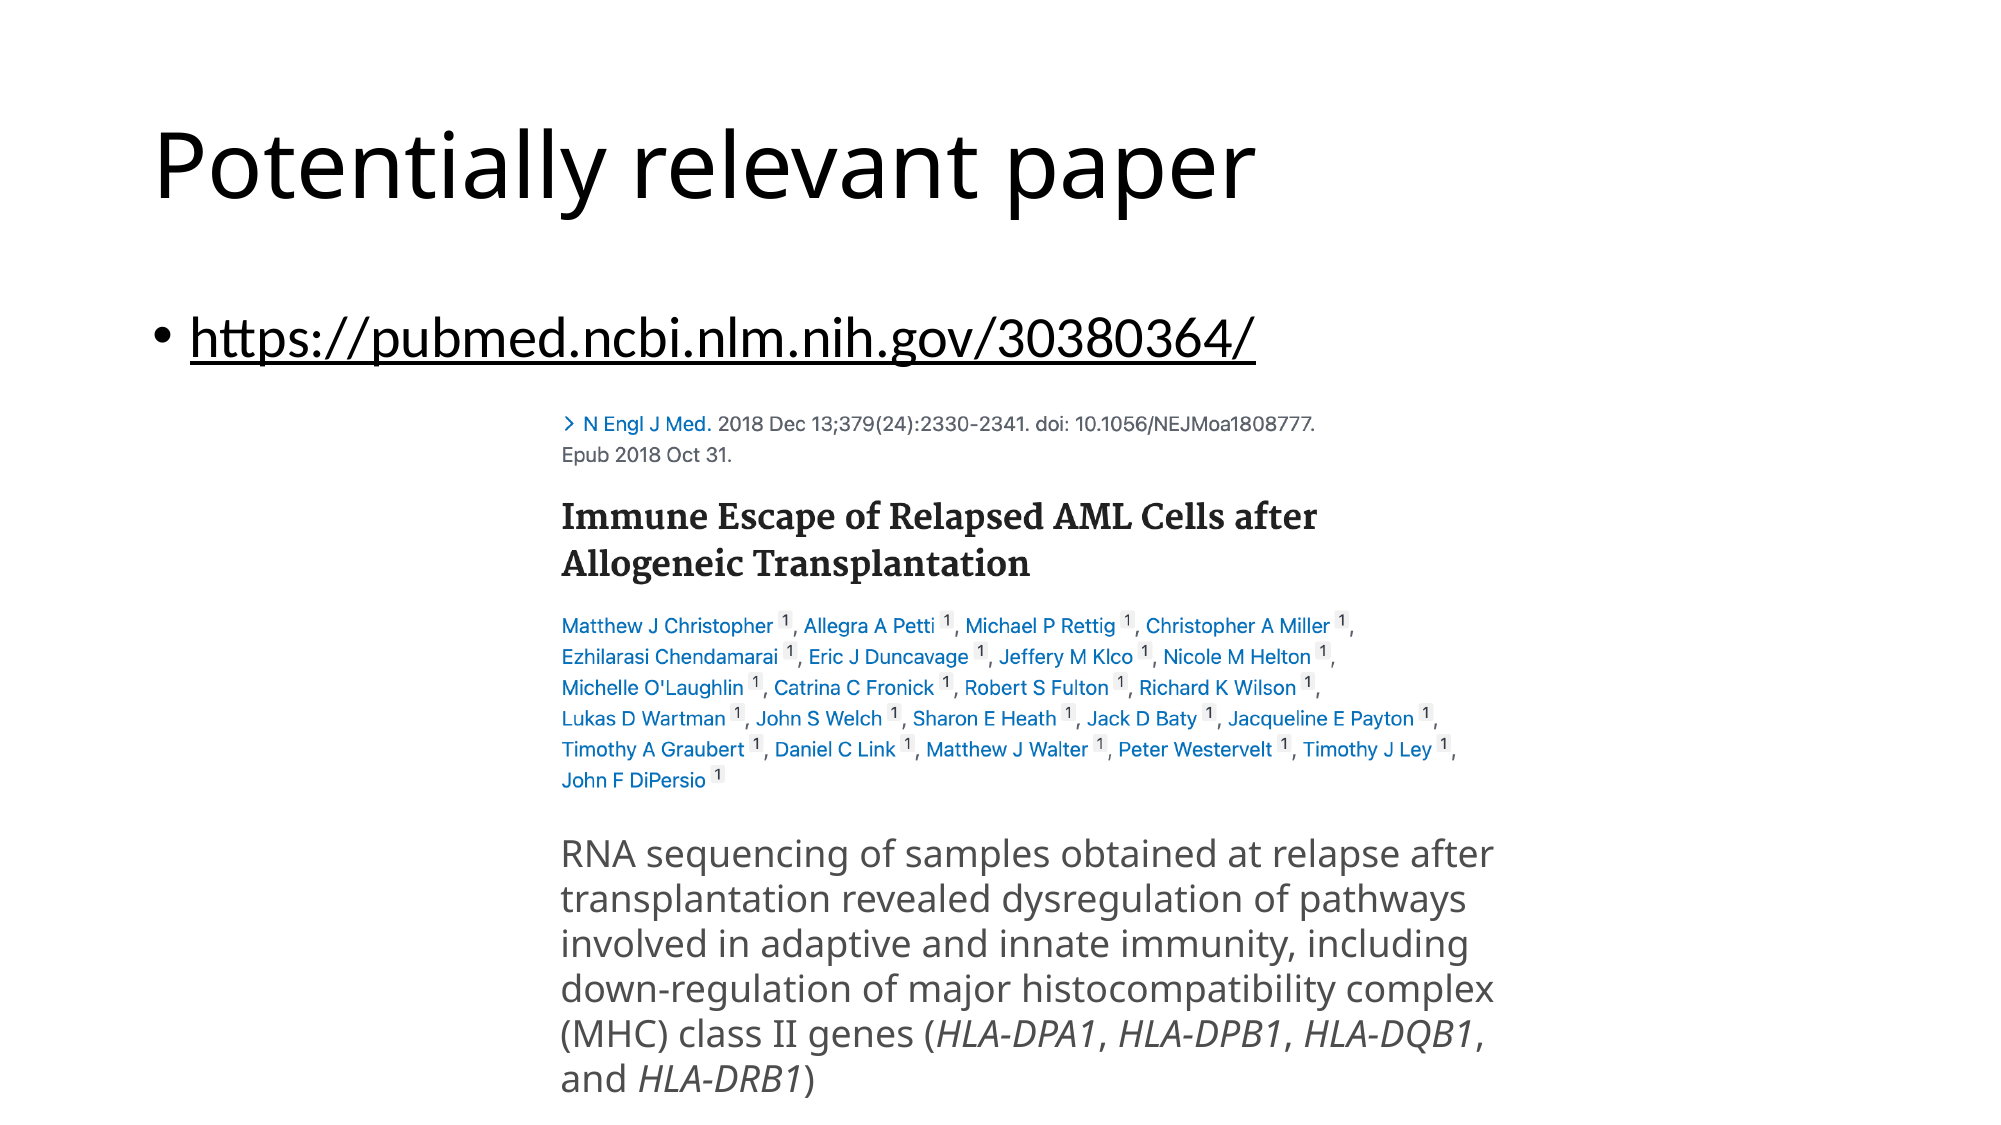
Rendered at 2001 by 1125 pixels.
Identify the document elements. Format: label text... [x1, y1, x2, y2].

title Potentially relevant paper [137, 59, 1863, 278]
picture [532, 398, 1467, 798]
text_box RNA sequencing of samples obtained at relapse after transplantation revealed dysregulation of pathways involved in adaptive and innate immunity, including down-regulation of major histocompatibility complex (MHC) class II genes (HLA-DPA1, HLA-DPB1, HLA-DQB1, and HLA-DRB1) [545, 822, 1546, 1108]
list https://pubmed.ncbi.nlm.nih.gov/30380364/ [137, 299, 1863, 1014]
